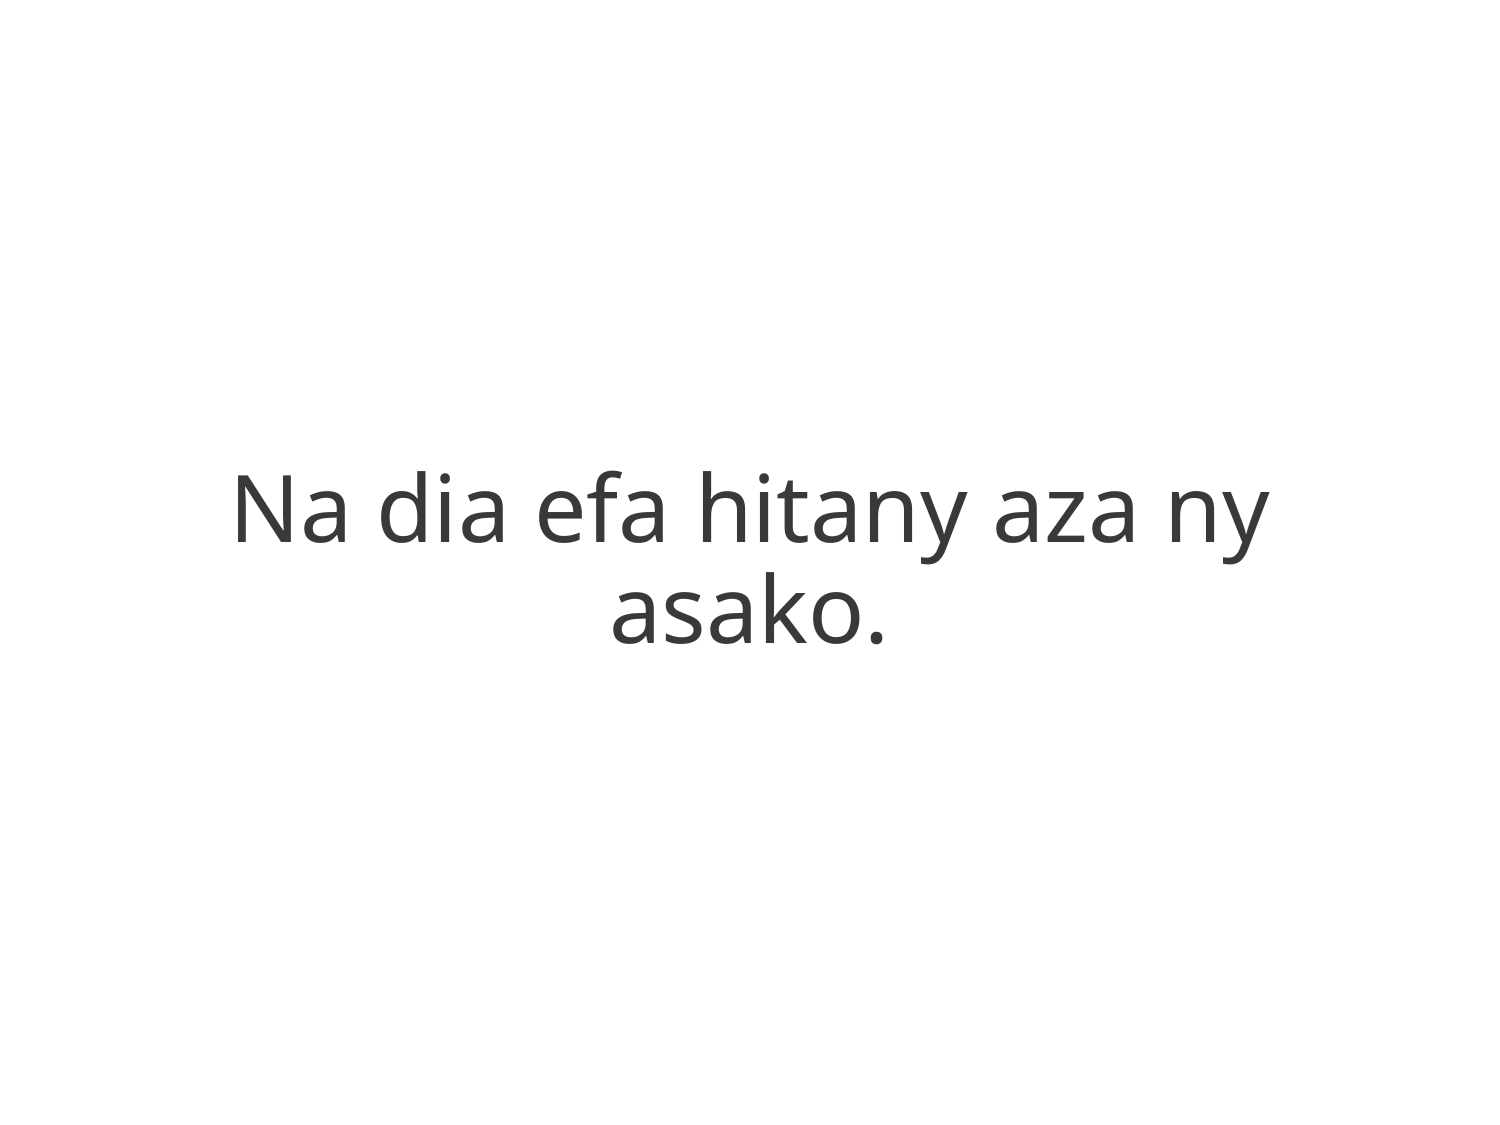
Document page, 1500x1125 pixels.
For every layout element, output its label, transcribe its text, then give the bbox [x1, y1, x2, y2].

title Na dia efa hitany aza ny asako. [103, 453, 1397, 672]
